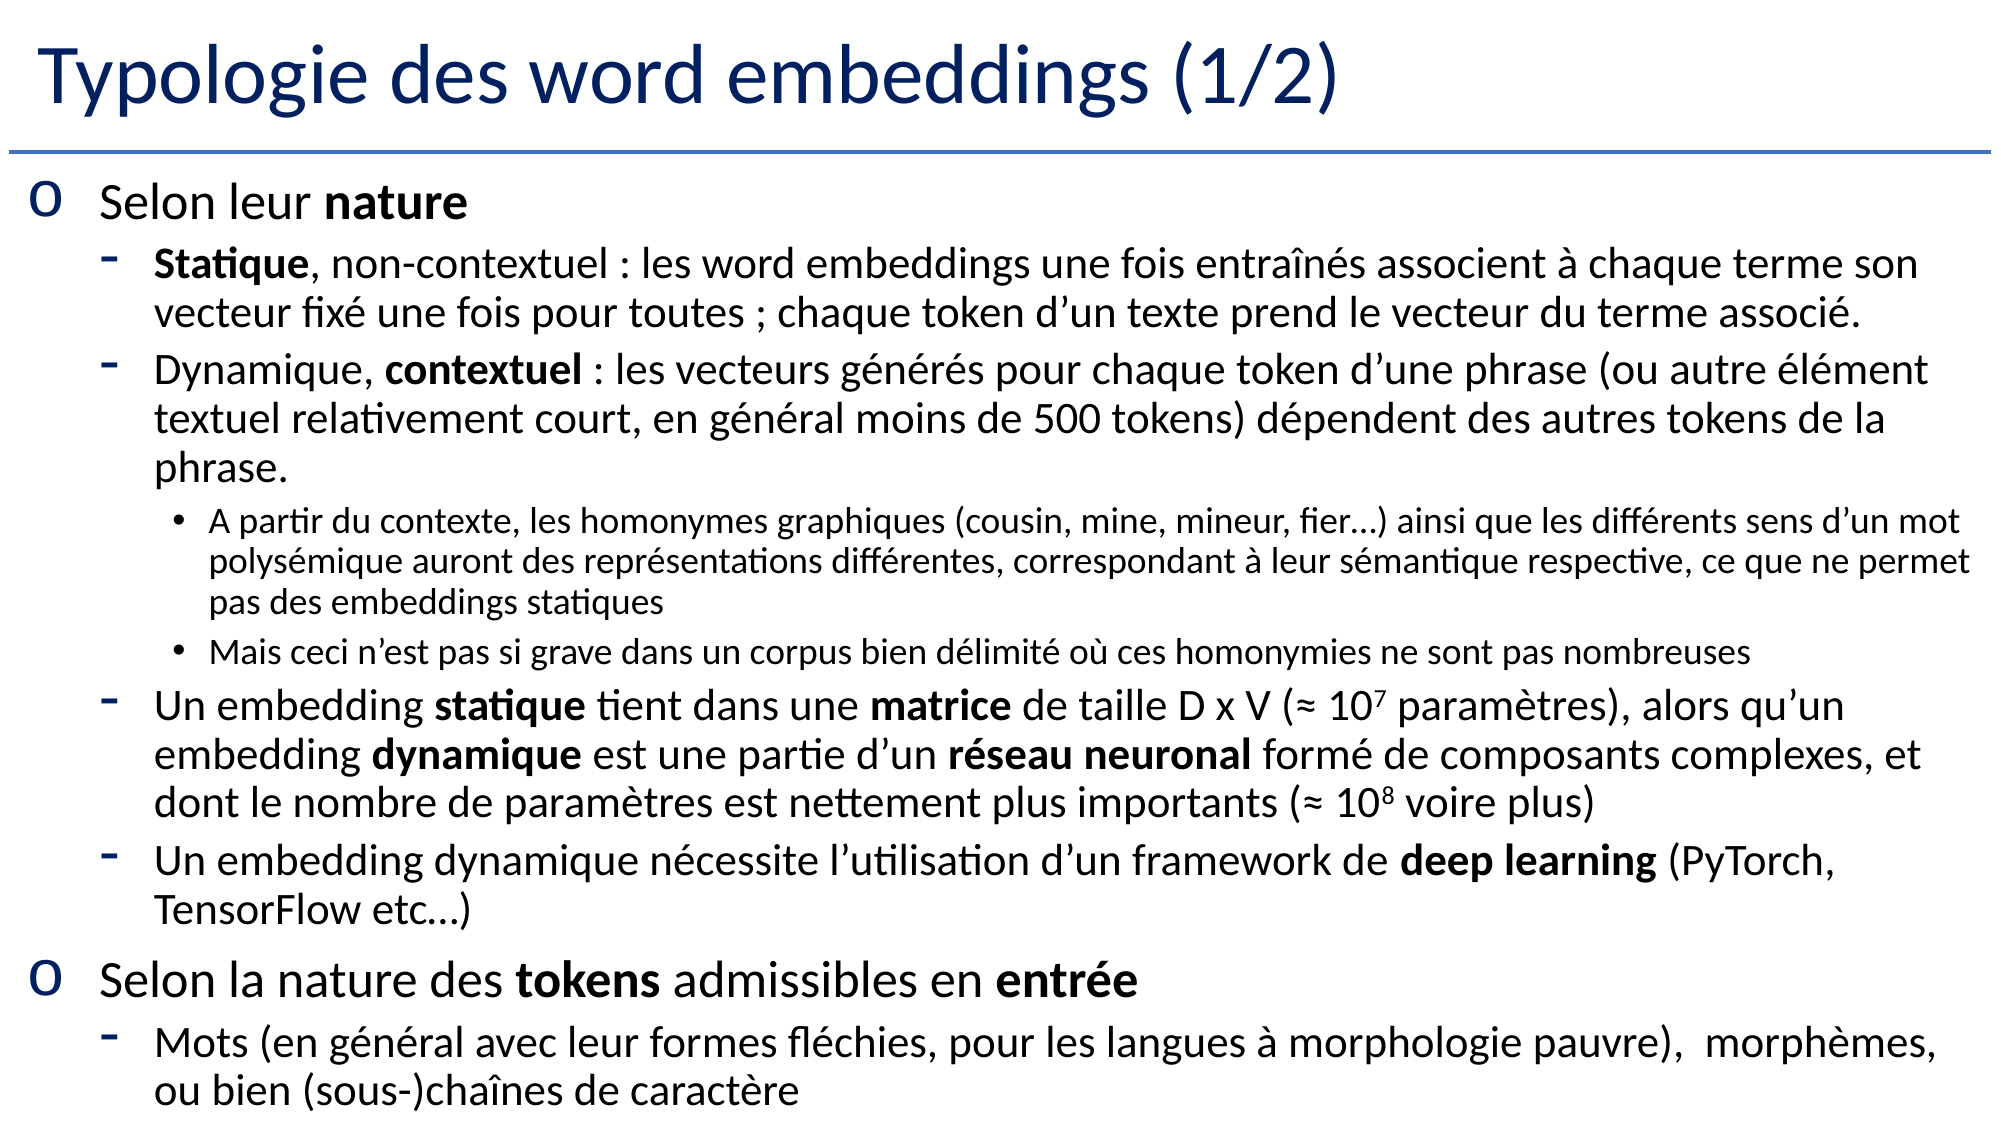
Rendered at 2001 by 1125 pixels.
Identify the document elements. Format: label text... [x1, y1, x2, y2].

title Typologie des word embeddings (1/2) [22, 22, 1770, 131]
list Selon leur nature Statique, non-contextuel : les word embeddings une fois entraînés associent à chaque terme son vecteur fixé une fois pour toutes ; chaque token d’un texte prend le vecteur du terme associé. Dynamique, contextuel : les vecteurs générés pour chaque token d’une phrase (ou autre élément textuel relativement court, en général moins de 500 tokens) dépendent des autres tokens de la phrase. A partir du contexte, les homonymes graphiques (cousin, mine, mineur, fier…) ainsi que les différents sens d’un mot polysémique auront des représentations différentes, correspondant à leur sémantique respective, ce que ne permet pas des embeddings statiques Mais ceci n’est pas si grave dans un corpus bien délimité où ces homonymies ne sont pas nombreuses Un embedding statique tient dans une matrice de taille D x V (≈ 107 paramètres), alors qu’un embedding dynamique est une partie d’un réseau neuronal formé de composants complexes, et dont le nombre de paramètres est nettement plus importants (≈ 108 voire plus) Un embedding dynamique nécessite l’utilisation d’un framework de deep learning (PyTorch, TensorFlow etc…) Selon la nature des tokens admissibles en entrée Mots (en général avec leur formes fléchies, pour les langues à morphologie pauvre), morphèmes, ou bien (sous-)chaînes de caractère [11, 166, 2000, 1125]
